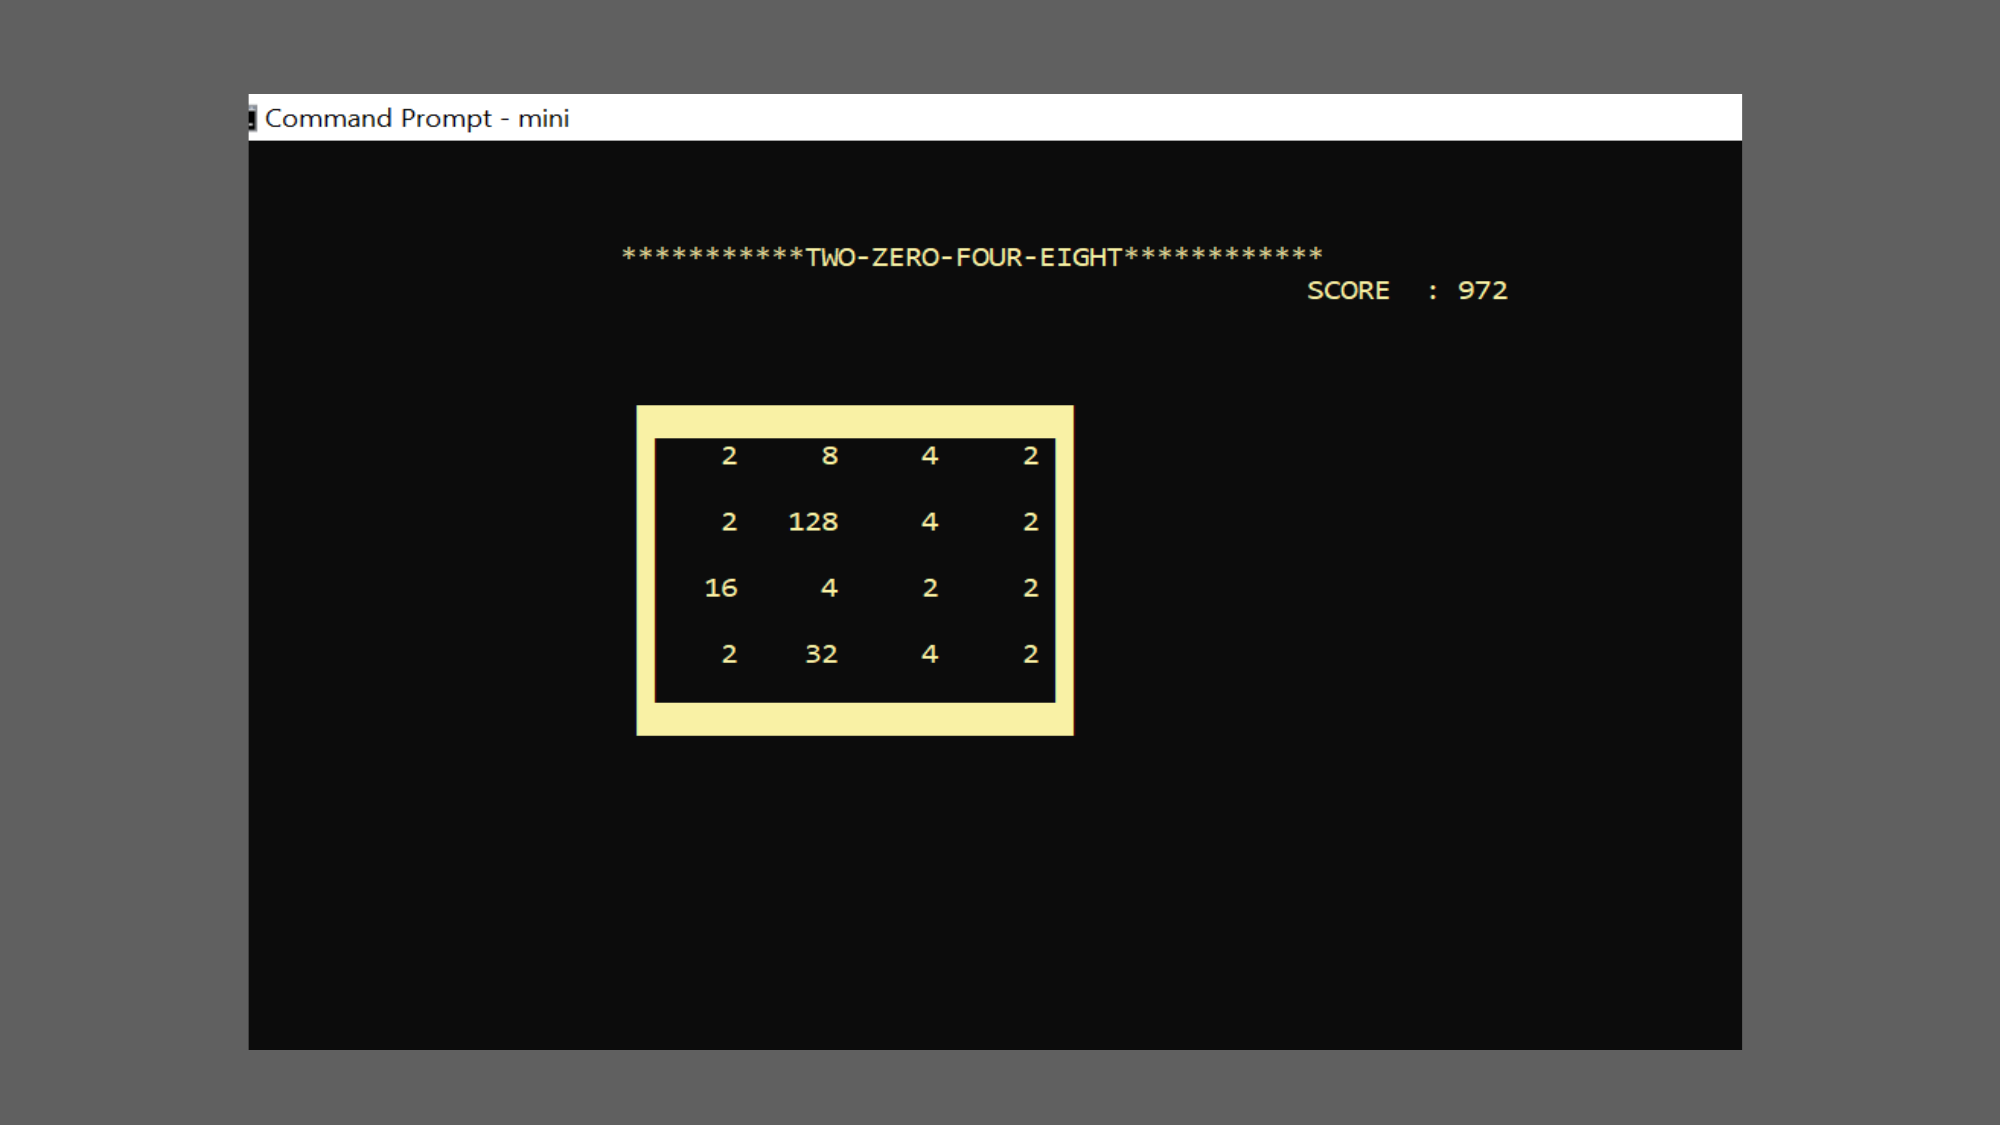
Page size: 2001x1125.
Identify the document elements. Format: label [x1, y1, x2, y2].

picture [248, 94, 1743, 1051]
